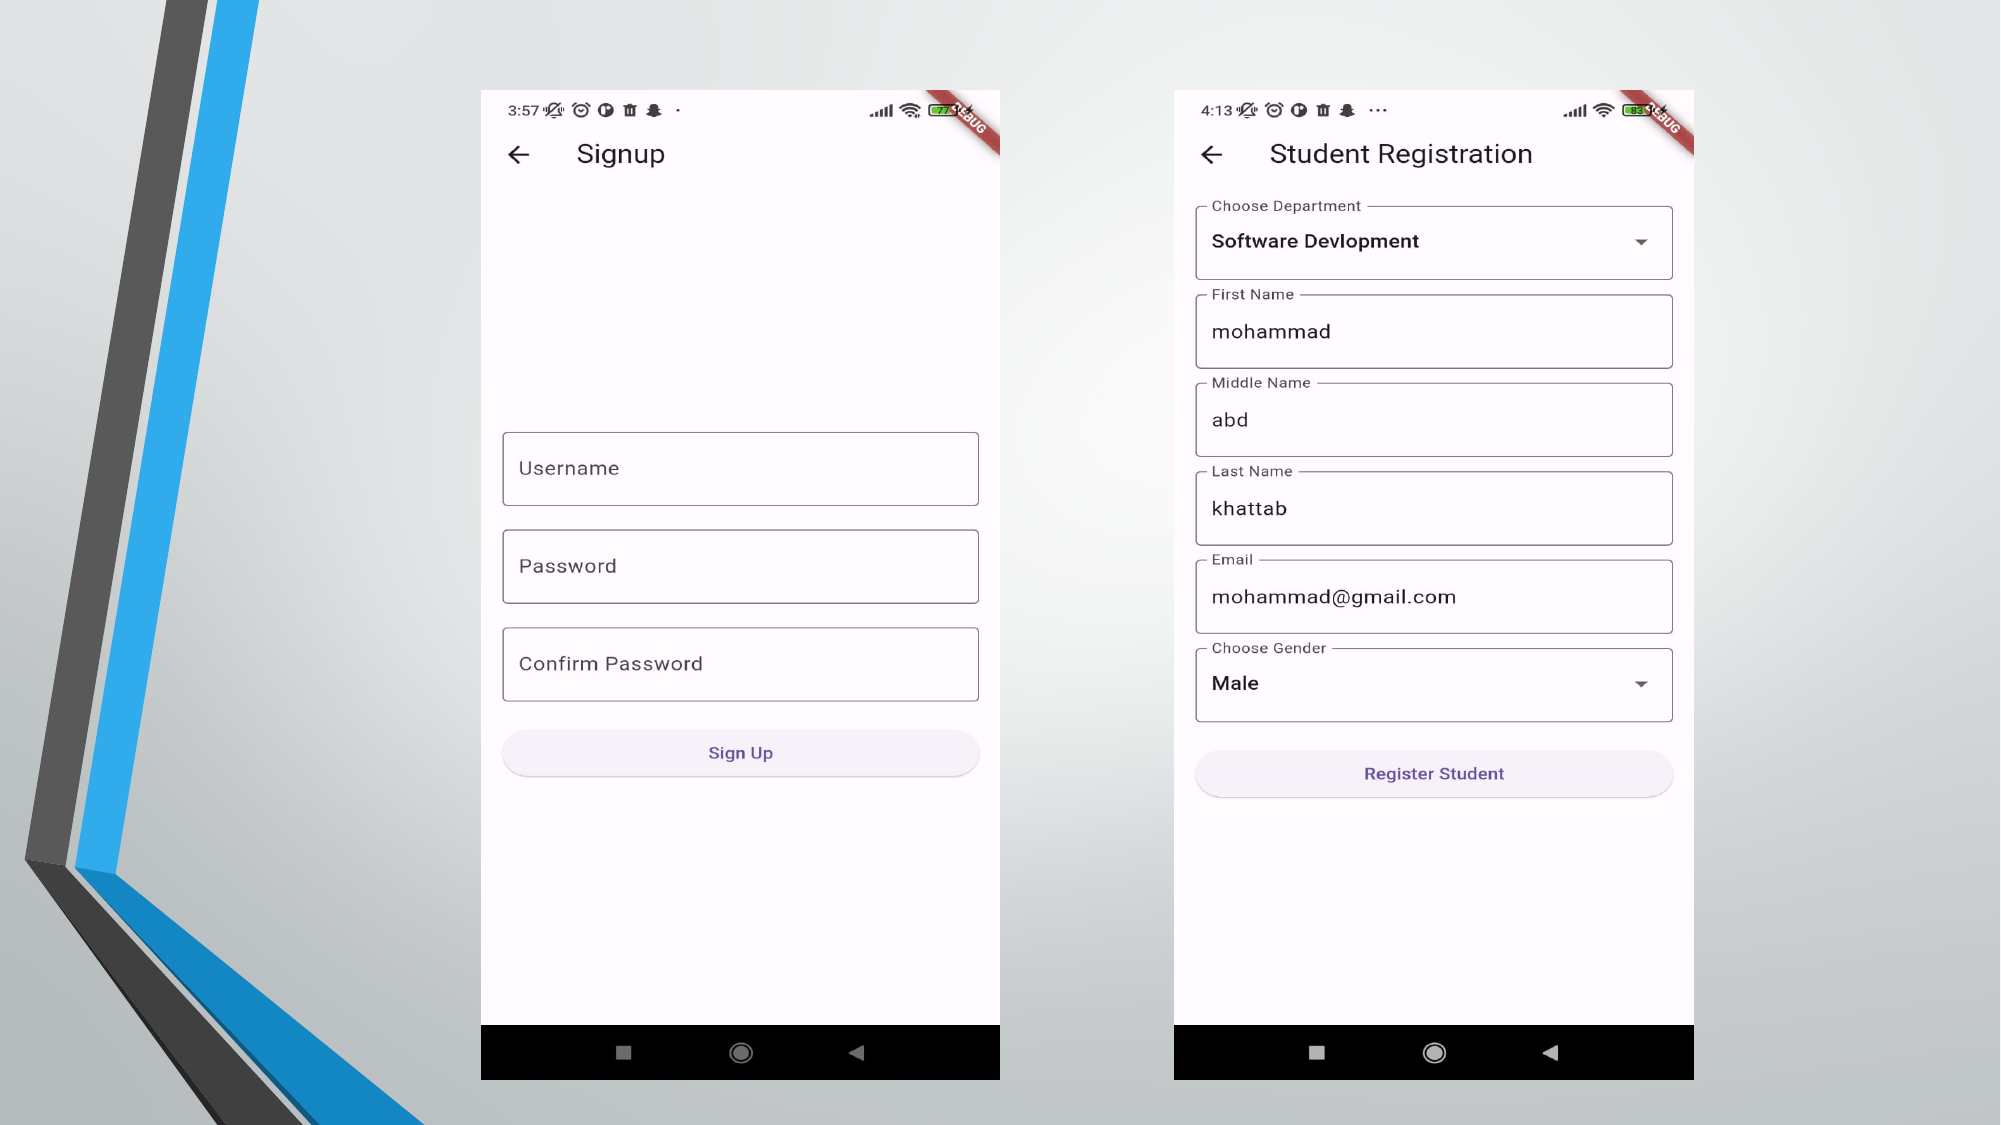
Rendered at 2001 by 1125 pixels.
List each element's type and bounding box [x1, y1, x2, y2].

picture [480, 90, 1001, 1081]
picture [1174, 90, 1694, 1081]
